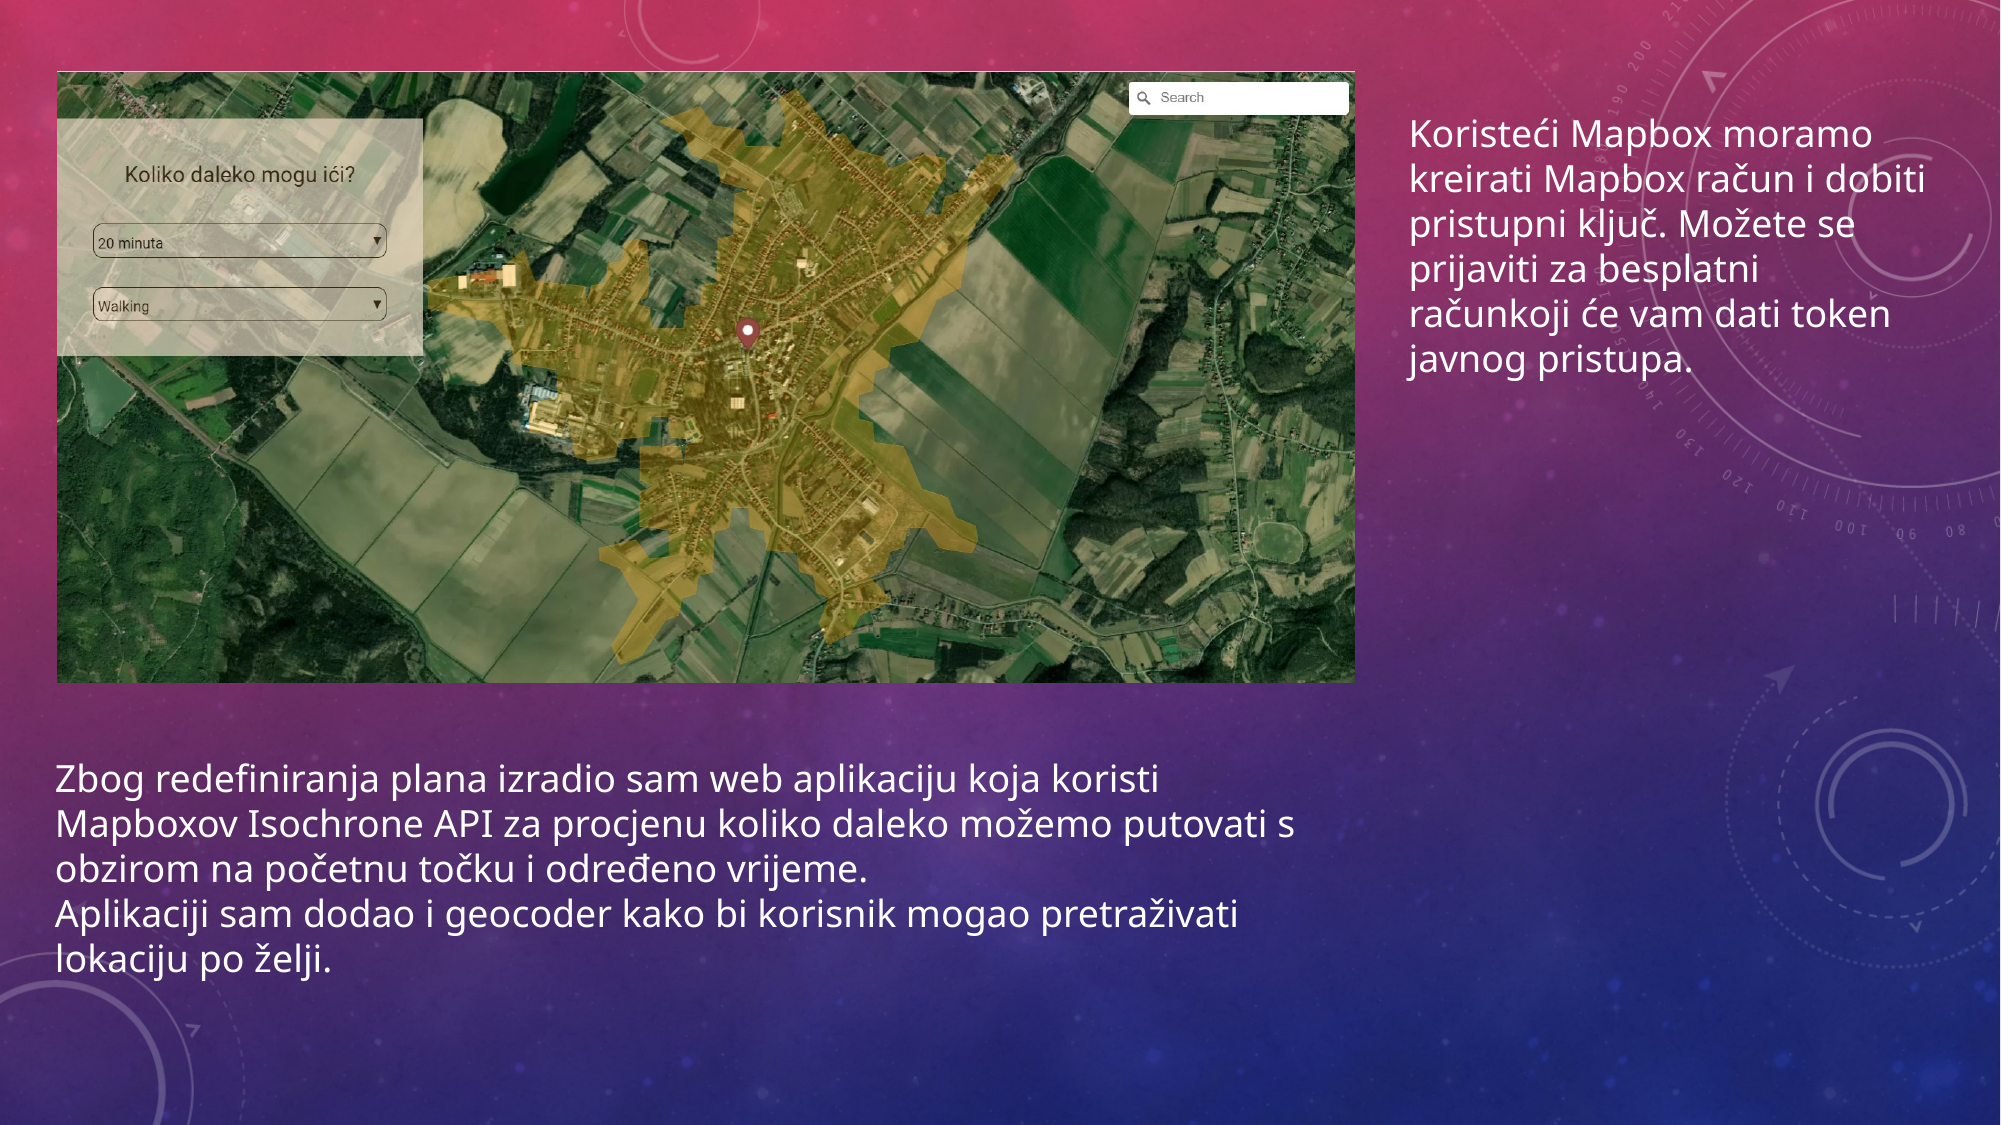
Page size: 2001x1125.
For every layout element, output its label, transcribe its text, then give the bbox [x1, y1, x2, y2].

text_box Koristeći Mapbox moramo kreirati Mapbox račun i dobiti pristupni ključ. Možete se prijaviti za besplatni računkoji će vam dati token javnog pristupa. [1393, 102, 1943, 388]
picture [0, 0, 2001, 1125]
text_box Zbog redefiniranja plana izradio sam web aplikaciju koja koristi Mapboxov Isochrone API za procjenu koliko daleko možemo putovati s obzirom na početnu točku i određeno vrijeme. Aplikaciji sam dodao i geocoder kako bi korisnik mogao pretraživati lokaciju po želji. [40, 748, 1338, 988]
